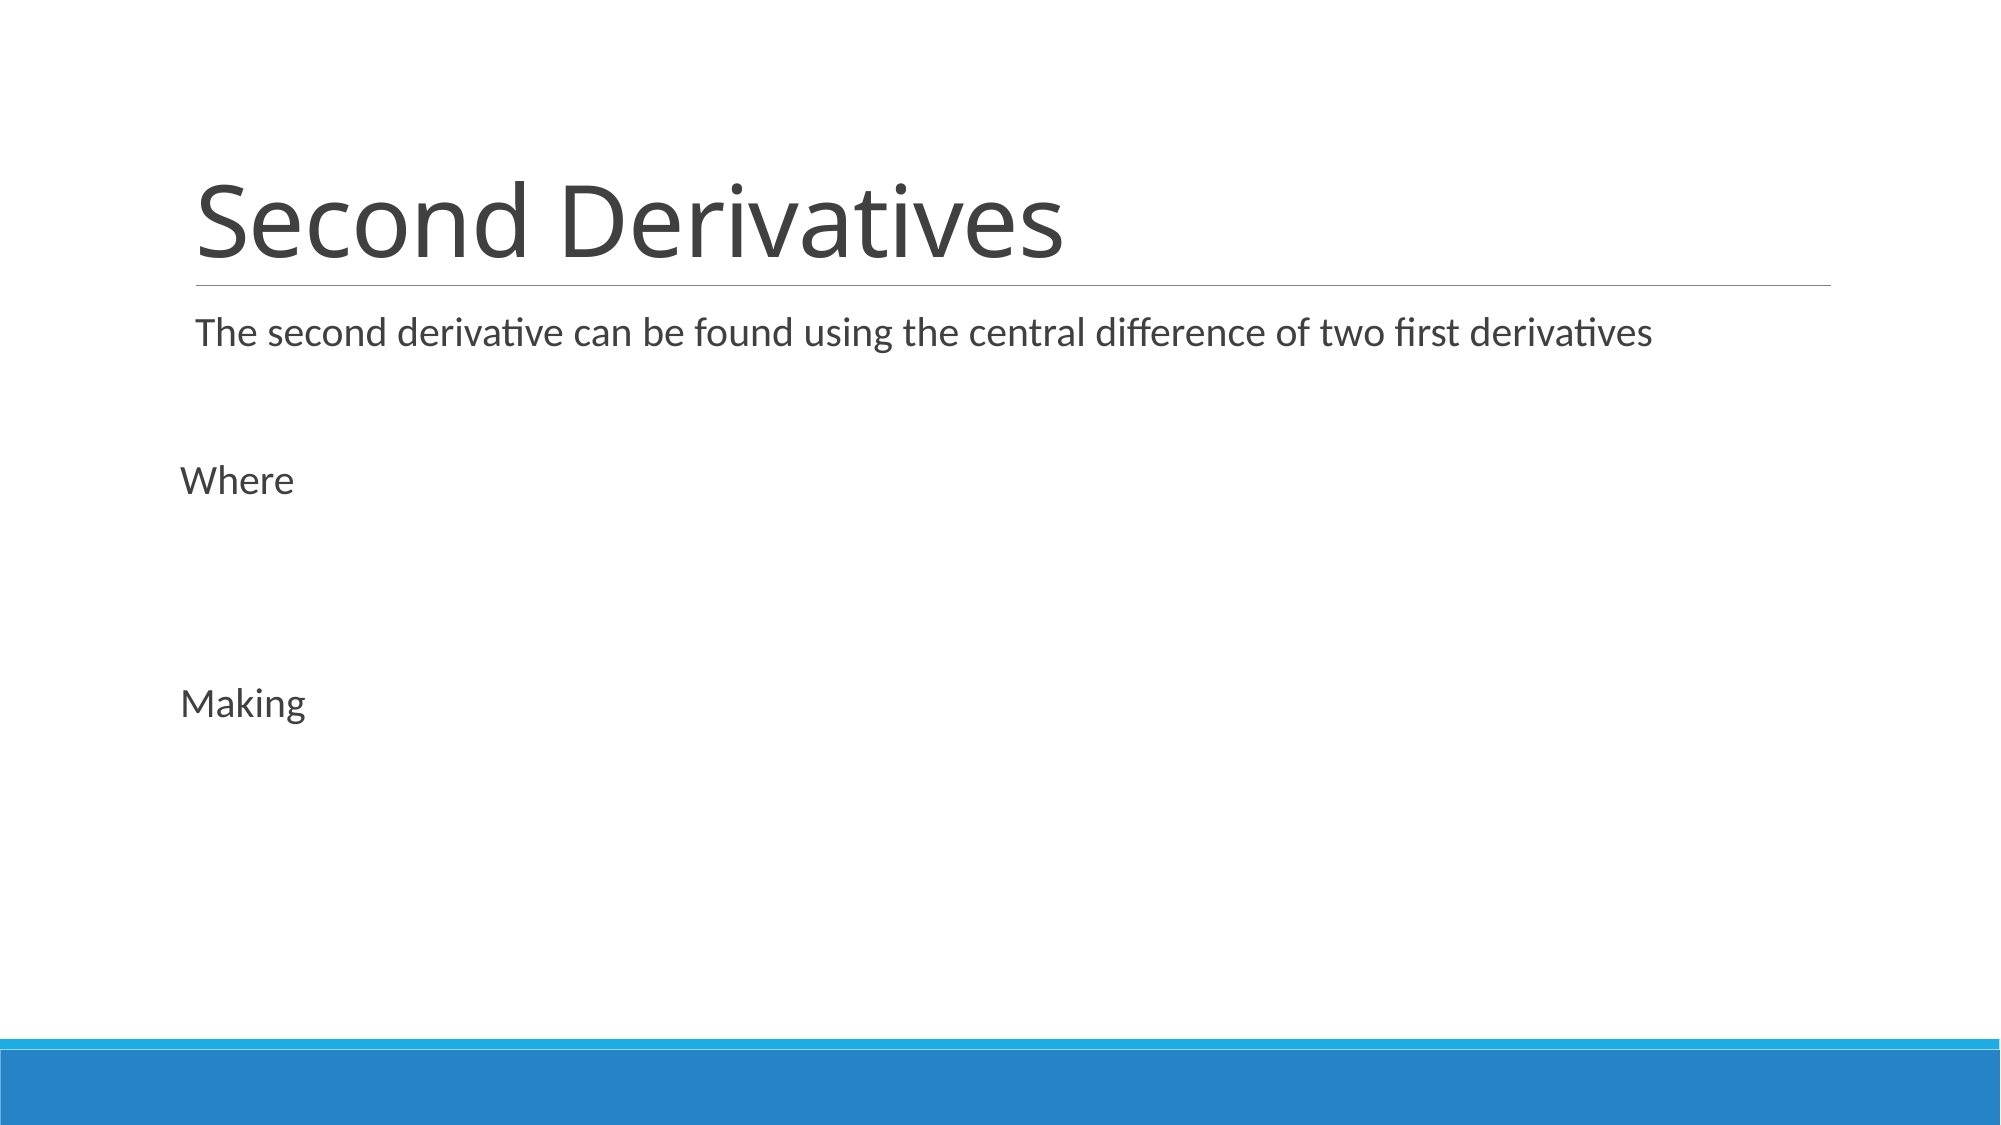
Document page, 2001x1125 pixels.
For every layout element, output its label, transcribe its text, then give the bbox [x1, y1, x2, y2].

title Second Derivatives [180, 47, 1830, 285]
